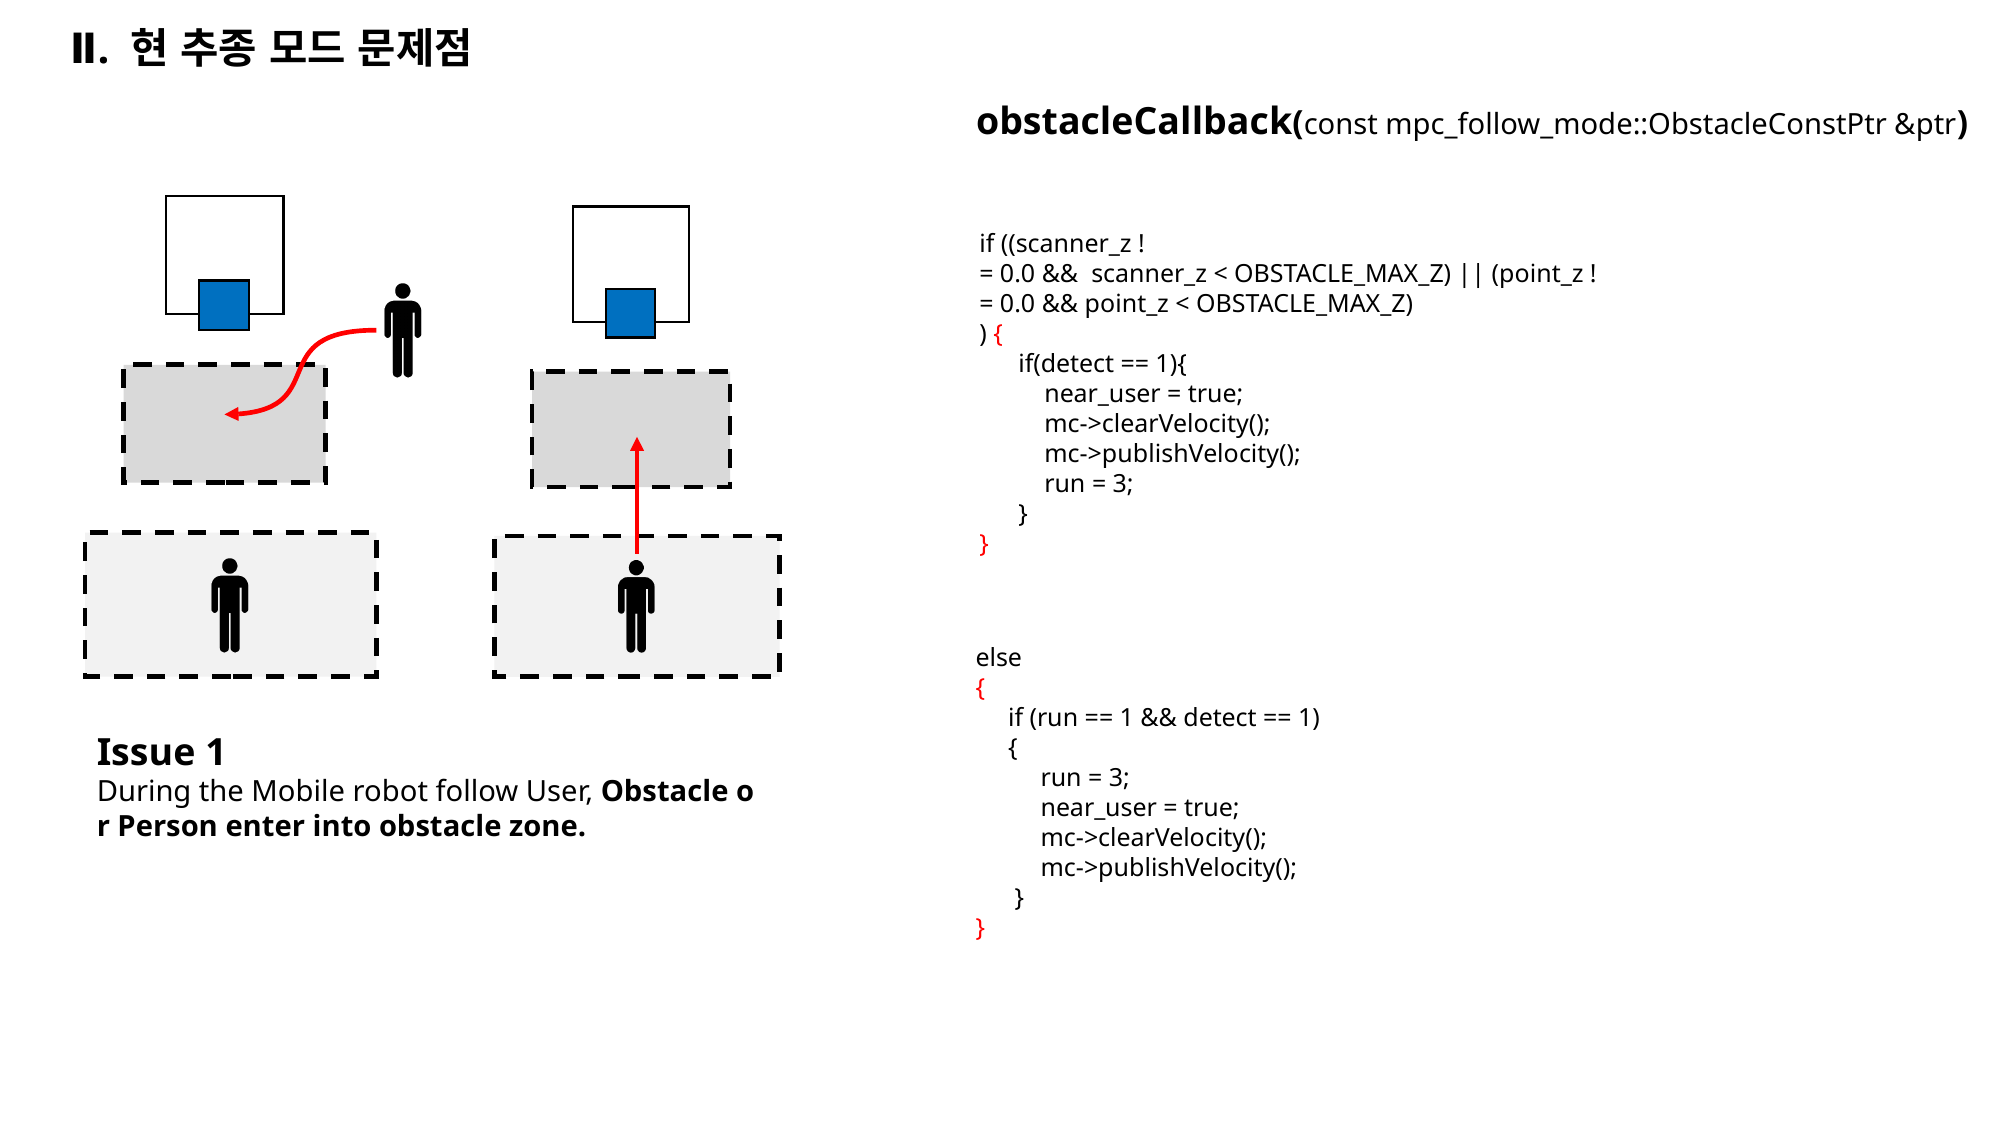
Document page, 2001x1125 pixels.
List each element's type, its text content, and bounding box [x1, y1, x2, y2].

text_box else { if (run == 1 && detect == 1) { run = 3; near_user = true; mc->clearVelocity(); mc->publishVelocity(); } } [960, 634, 1617, 949]
title Ⅱ. 현 추종 모드 문제점 [55, 7, 1427, 93]
text_box obstacleCallback(const mpc_follow_mode::ObstacleConstPtr &ptr) [961, 89, 1983, 150]
text_box if ((scanner_z != 0.0 && scanner_z < OBSTACLE_MAX_Z) || (point_z != 0.0 && point_z < OBSTACLE_MAX_Z) ) { if(detect == 1){ near_user = true; mc->clearVelocity(); mc->publishVelocity(); run = 3; } } [964, 220, 1621, 565]
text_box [82, 196, 780, 852]
